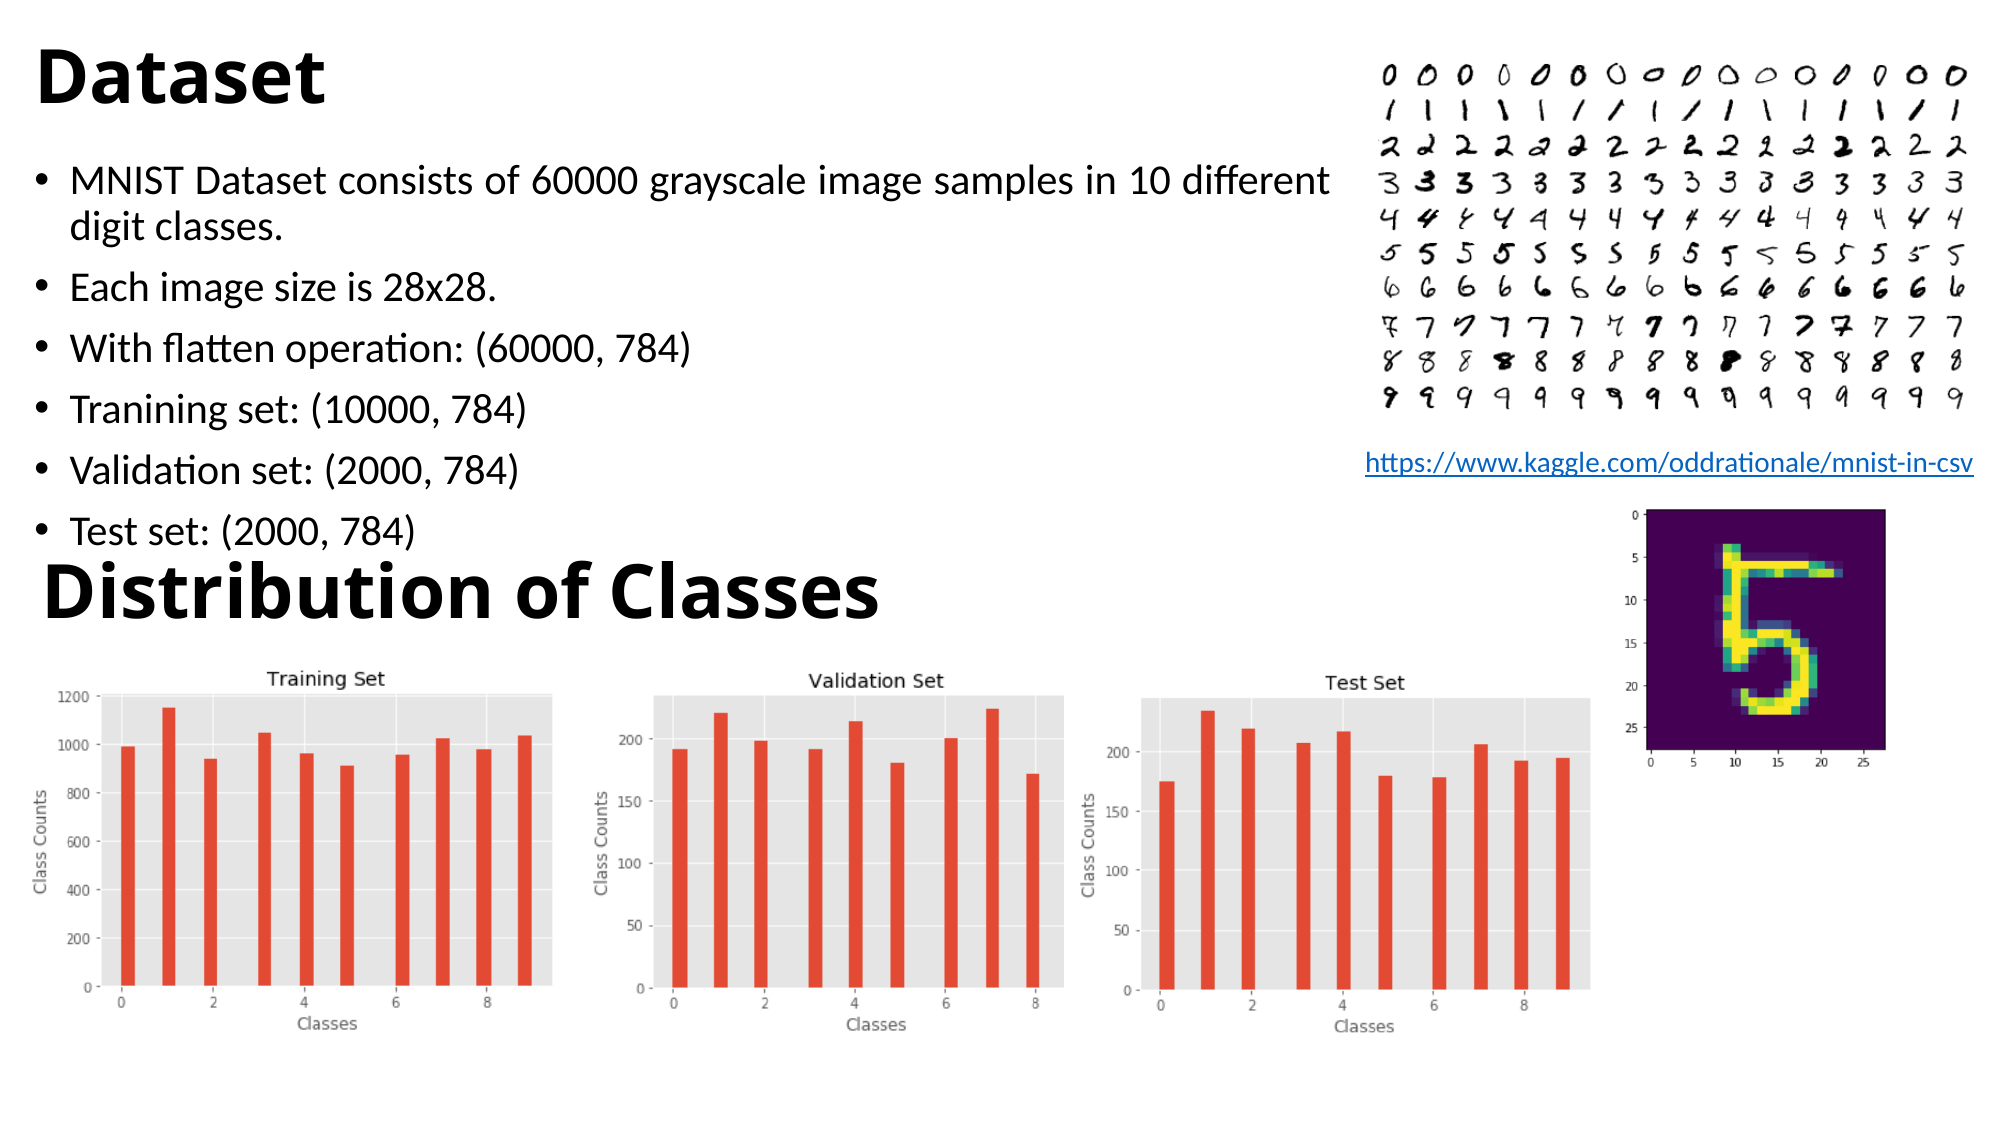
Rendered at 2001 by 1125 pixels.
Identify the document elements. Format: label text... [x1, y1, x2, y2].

picture [19, 663, 563, 1037]
picture [578, 653, 1596, 1035]
text_box https://www.kaggle.com/oddrationale/mnist-in-csv [1350, 436, 1989, 487]
picture [1625, 497, 1890, 770]
list MNIST Dataset consists of 60000 grayscale image samples in 10 different digit classes. Each image size is 28x28. With flatten operation: (60000, 784) Tranining set: (10000, 784) Validation set: (2000, 784) Test set: (2000, 784) [19, 150, 1347, 563]
text_box Distribution of Classes [26, 524, 1625, 664]
title Dataset [19, 0, 1745, 150]
picture [1346, 49, 1981, 436]
